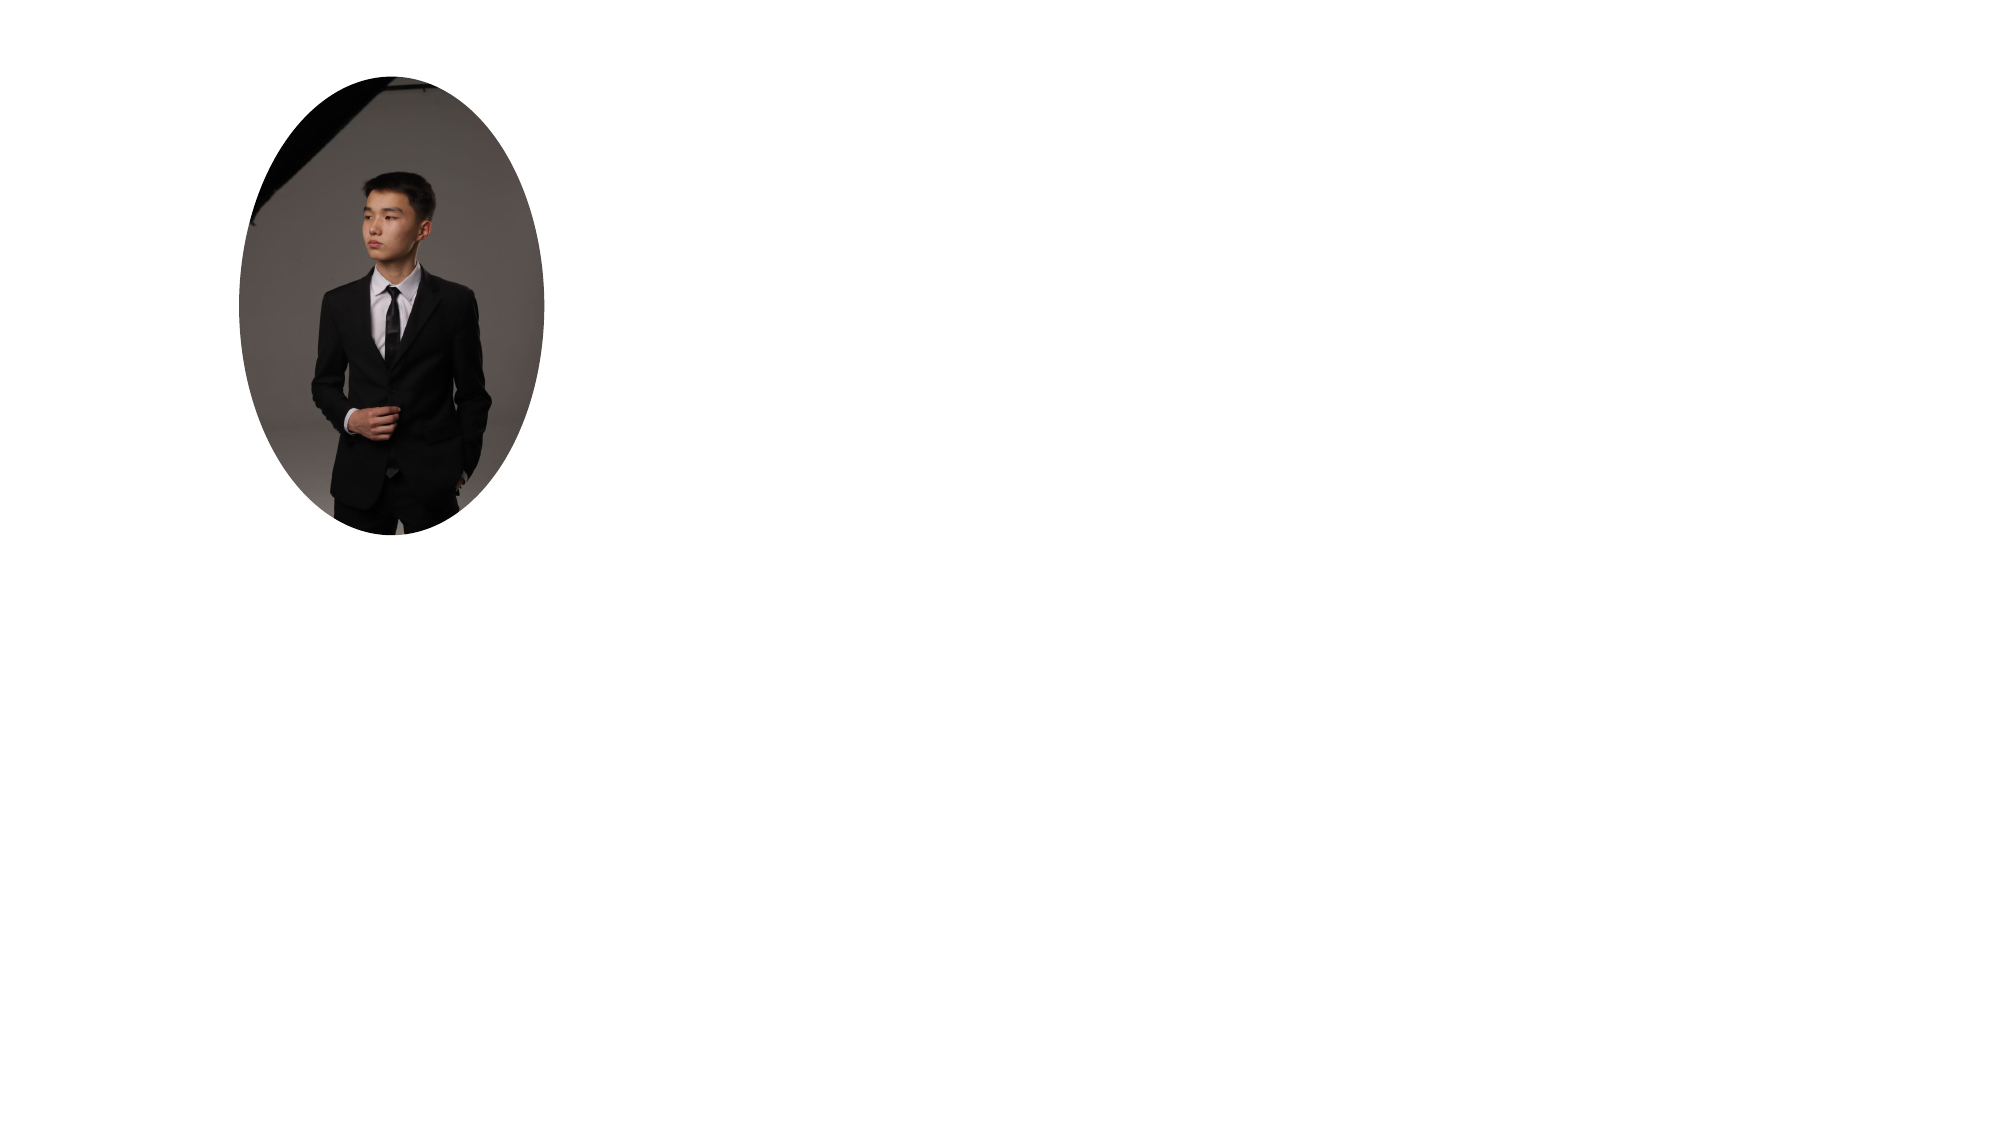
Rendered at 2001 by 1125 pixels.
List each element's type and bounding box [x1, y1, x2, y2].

picture [239, 76, 545, 536]
